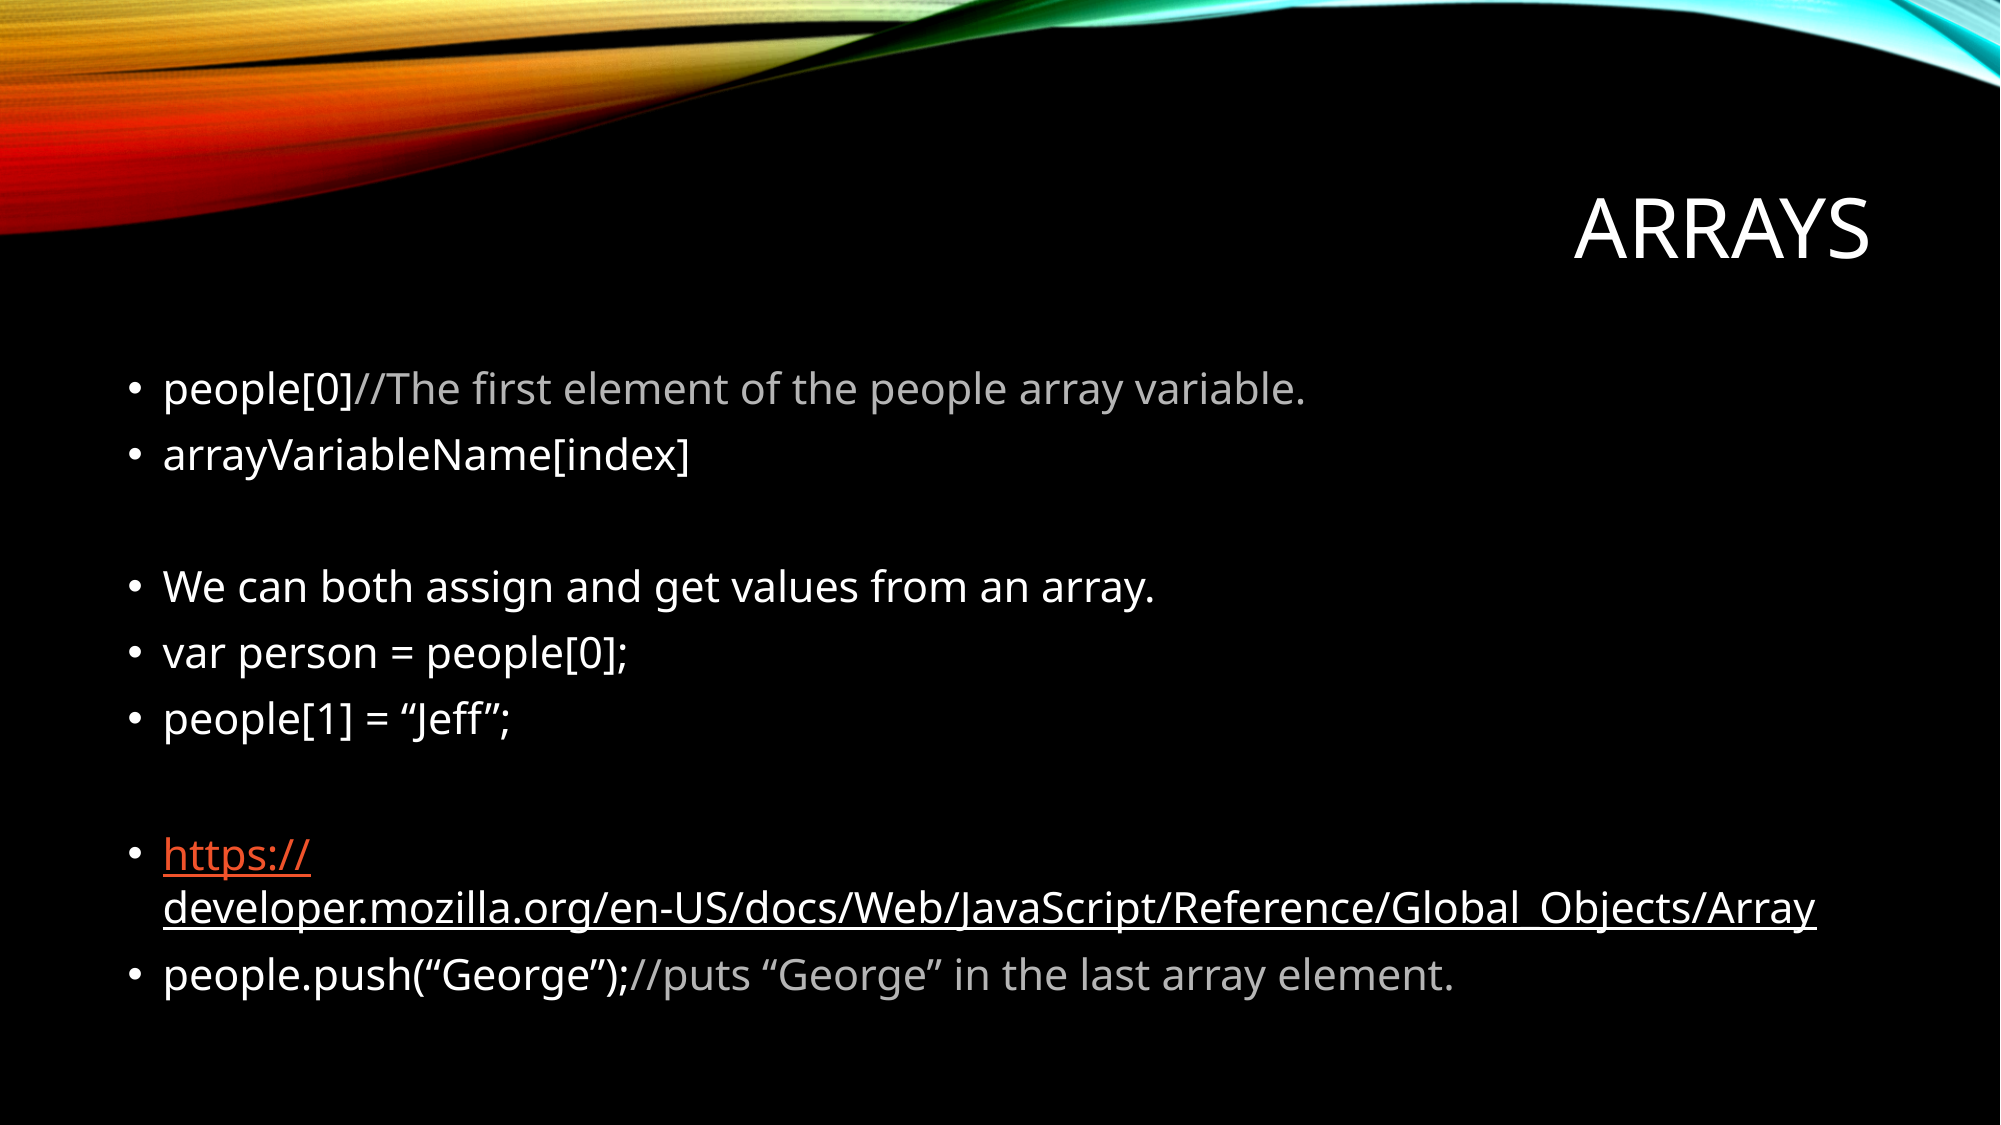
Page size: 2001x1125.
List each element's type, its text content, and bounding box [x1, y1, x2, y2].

picture [0, 0, 2000, 237]
title ARRAYS [474, 125, 1888, 338]
list people[0]//The first element of the people array variable. arrayVariableName[index] We can both assign and get values from an array. var person = people[0]; people[1] = “Jeff”; https://developer.mozilla.org/en-US/docs/Web/JavaScript/Reference/Global_Objects/Array people.push(“George”);//puts “George” in the last array element. [112, 360, 1888, 1021]
